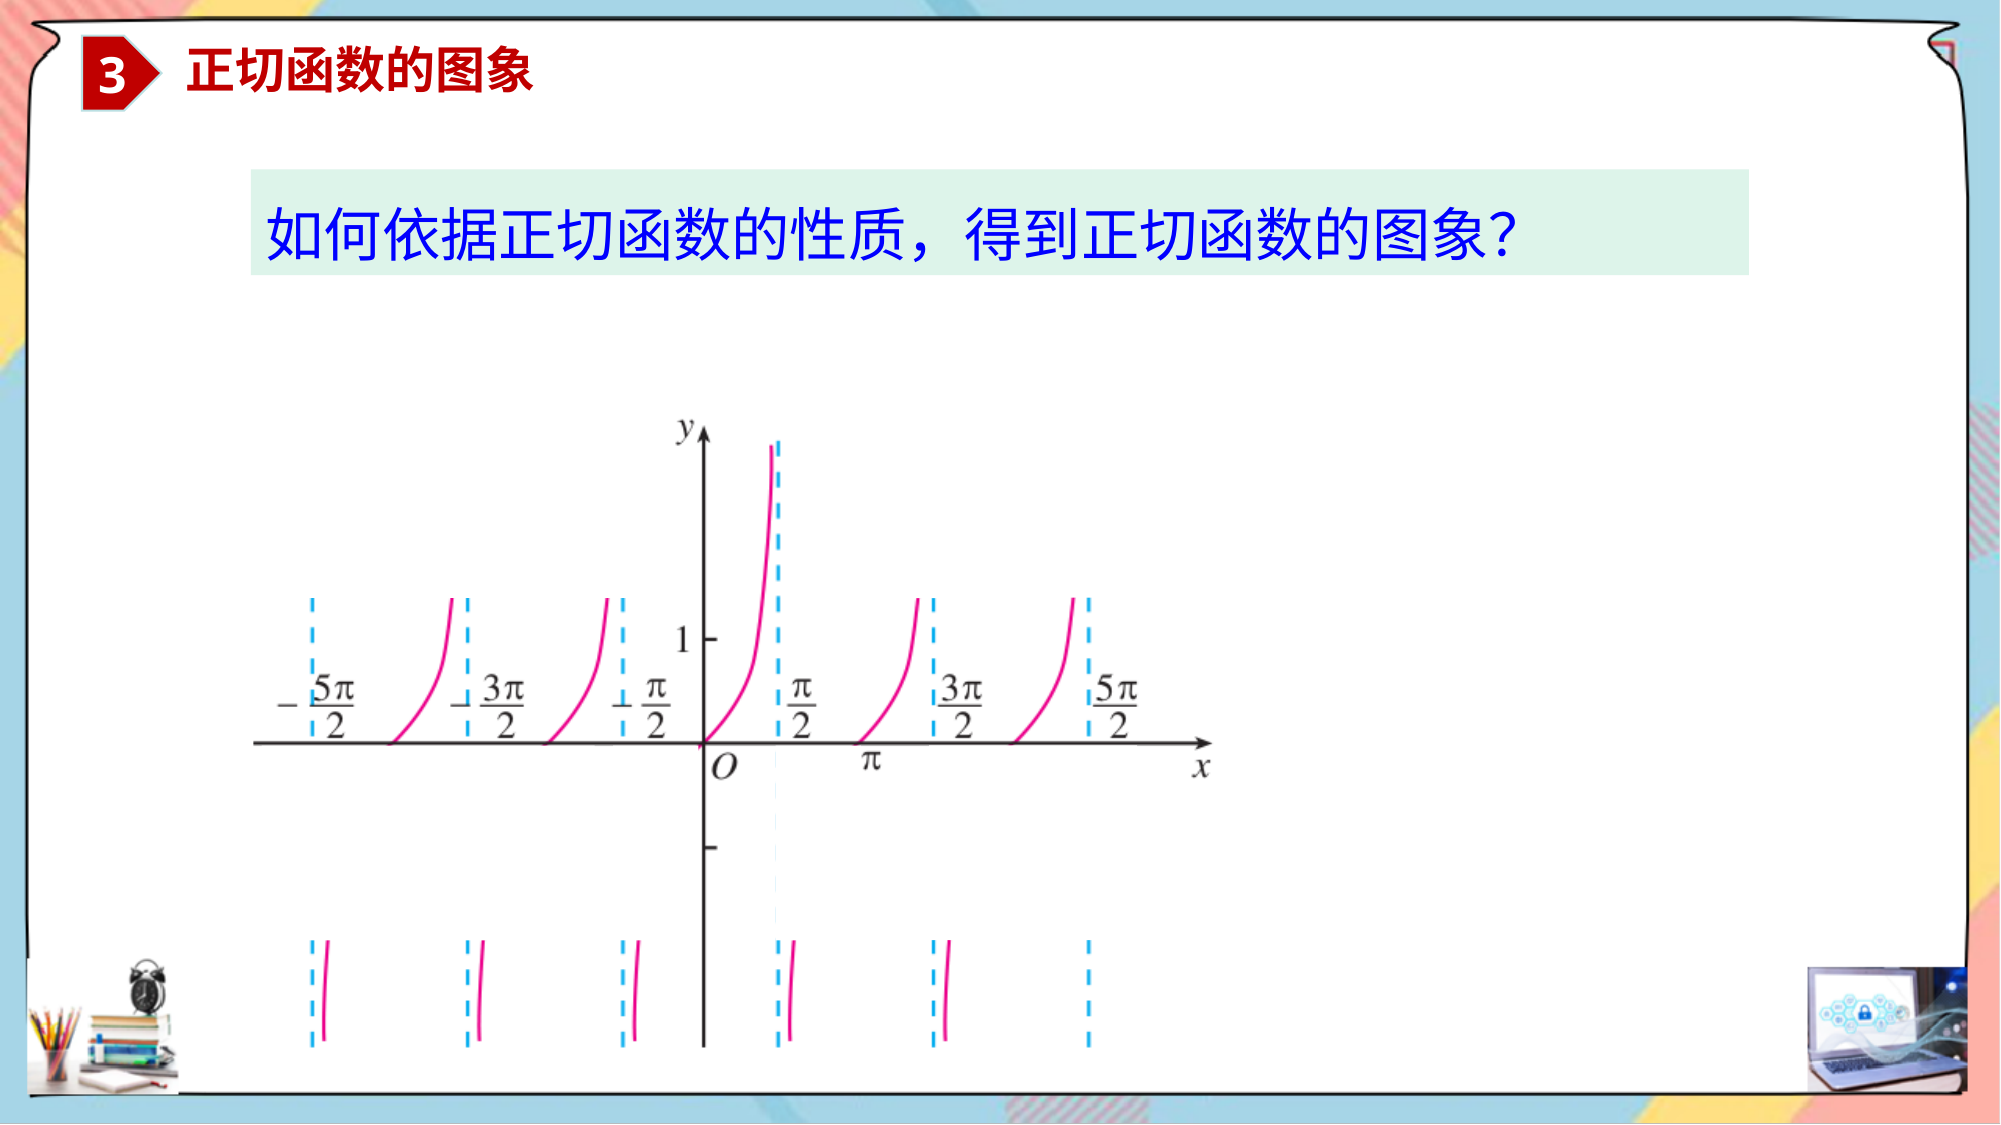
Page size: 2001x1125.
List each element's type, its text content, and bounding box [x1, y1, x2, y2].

text_box 3 [82, 35, 162, 111]
text_box 正切函数的图象 [162, 38, 794, 99]
text_box 如何依据正切函数的性质，得到正切函数的图象？ [250, 169, 1749, 276]
picture [0, 0, 2001, 1125]
